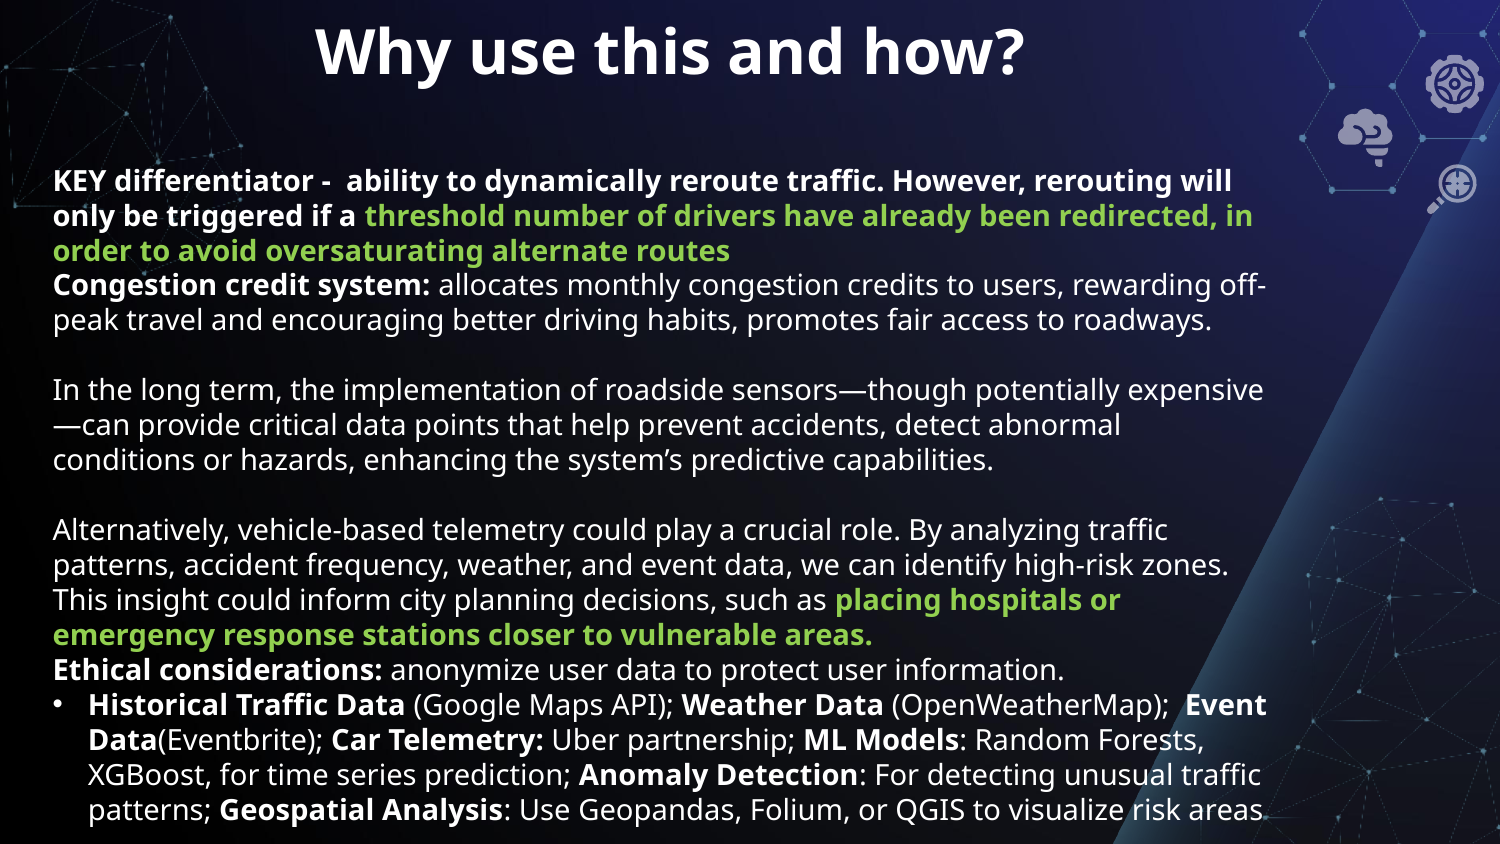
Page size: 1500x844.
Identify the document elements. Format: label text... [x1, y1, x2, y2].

picture [1272, 0, 1500, 844]
subtitle KEY differentiator - ability to dynamically reroute traffic. However, rerouting will only be triggered if a threshold number of drivers have already been redirected, in order to avoid oversaturating alternate routes Congestion credit system: allocates monthly congestion credits to users, rewarding off-peak travel and encouraging better driving habits, promotes fair access to roadways. In the long term, the implementation of roadside sensors—though potentially expensive—can provide critical data points that help prevent accidents, detect abnormal conditions or hazards, enhancing the system’s predictive capabilities. Alternatively, vehicle-based telemetry could play a crucial role. By analyzing traffic patterns, accident frequency, weather, and event data, we can identify high-risk zones. This insight could inform city planning decisions, such as placing hospitals or emergency response stations closer to vulnerable areas. Ethical considerations: anonymize user data to protect user information. Historical Traffic Data (Google Maps API); Weather Data (OpenWeatherMap); Event Data(Eventbrite); Car Telemetry: Uber partnership; ML Models: Random Forests, XGBoost, for time series prediction; Anomaly Detection: For detecting unusual traffic patterns; Geospatial Analysis: Use Geopandas, Folium, or QGIS to visualize risk areas [37, 146, 1288, 844]
picture [0, 0, 1271, 844]
title Why use this and how? [300, 0, 1189, 108]
